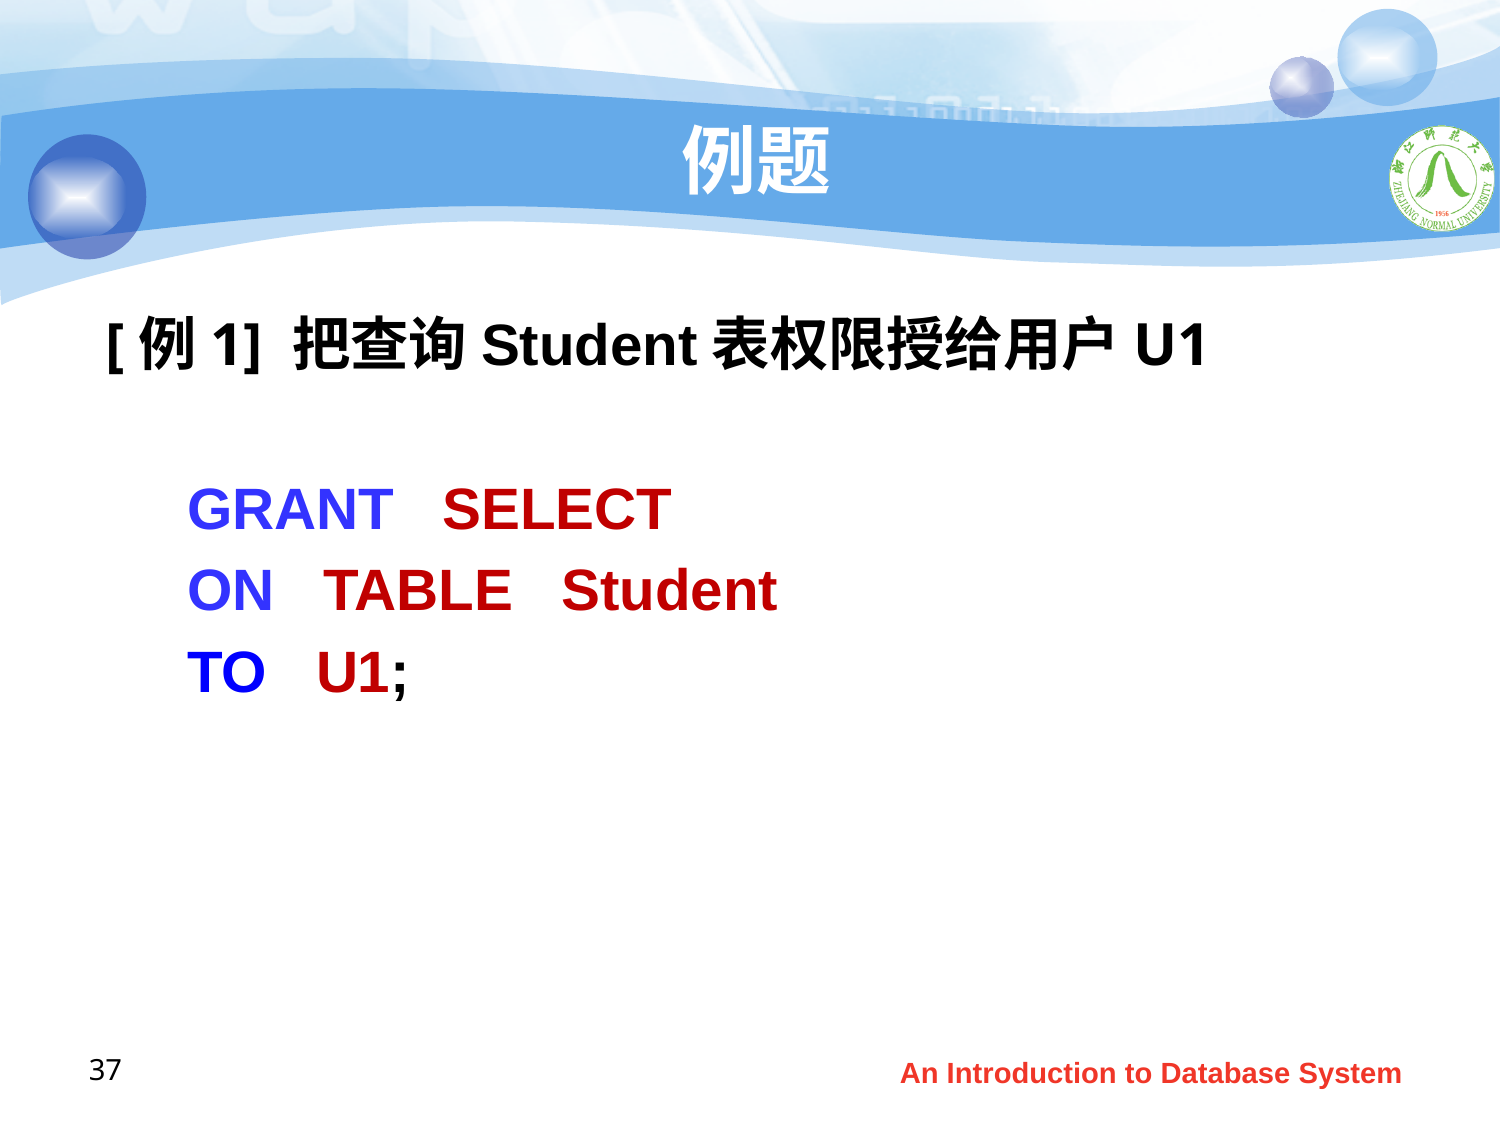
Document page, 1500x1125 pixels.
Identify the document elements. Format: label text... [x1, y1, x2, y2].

slide_number 37 [41, 1023, 138, 1099]
title 例题 [150, 112, 1363, 205]
list [例1] 把查询Student表权限授给用户U1 GRANT SELECT ON TABLE Student TO U1; [75, 299, 1425, 1038]
picture [0, 0, 1500, 112]
picture [1388, 125, 1495, 232]
footer An Introduction to Database System [856, 1046, 1447, 1100]
